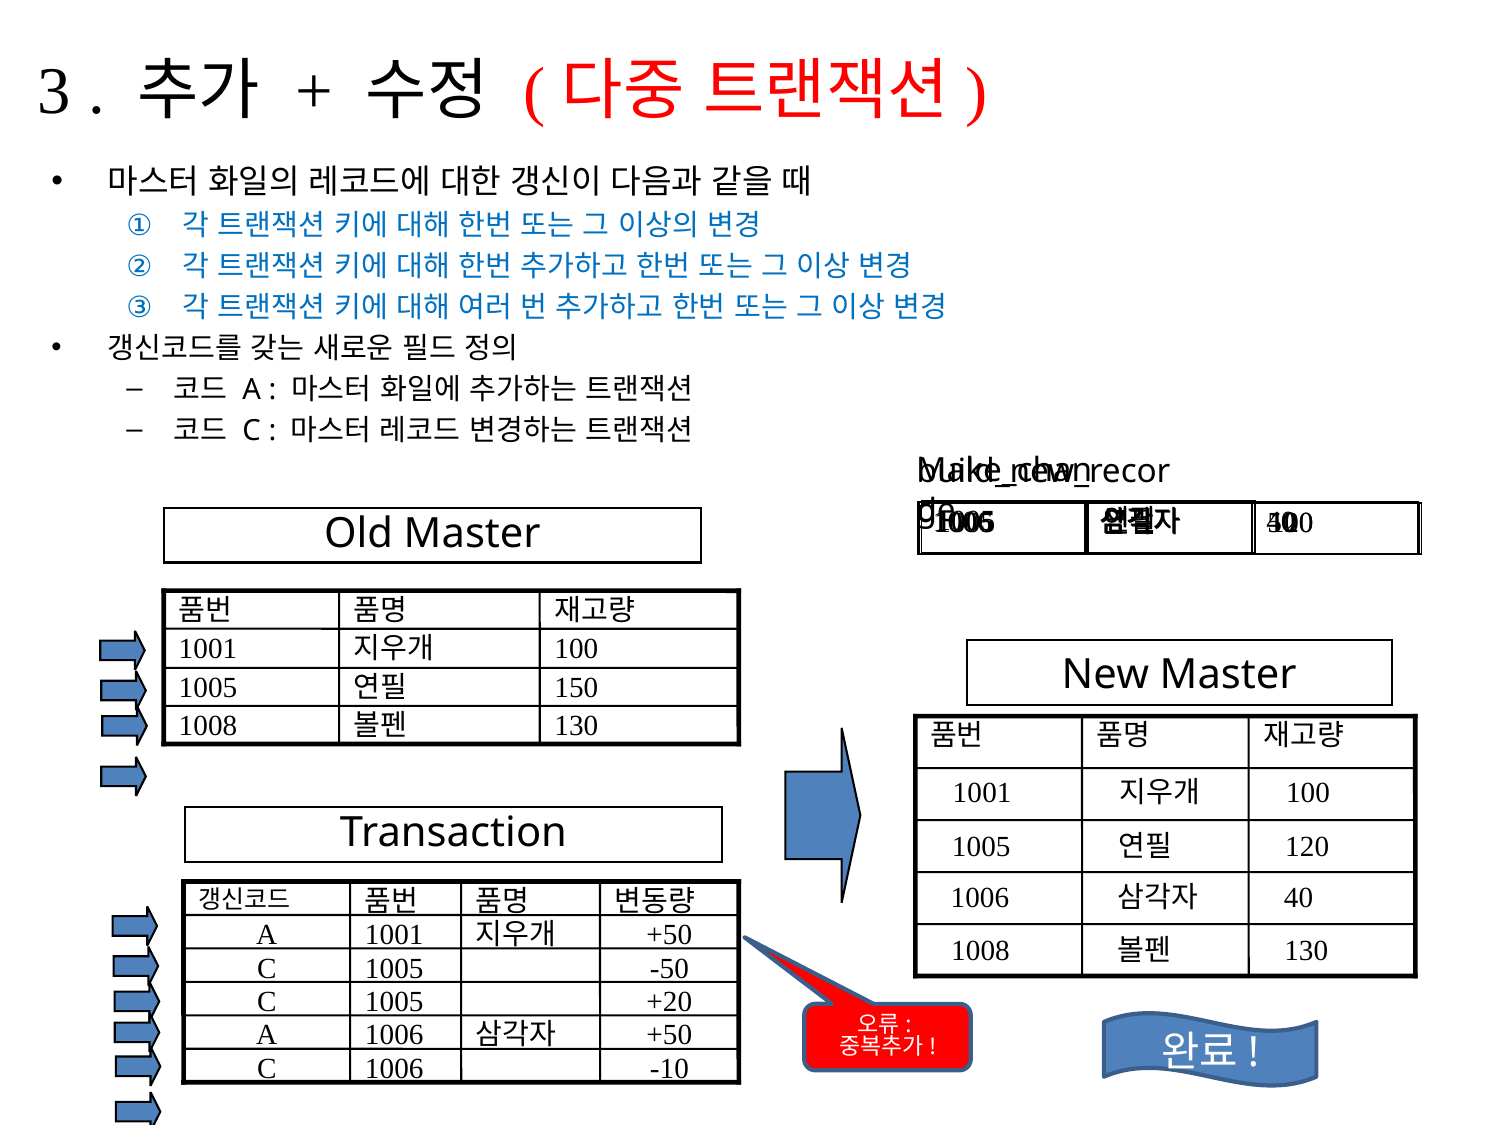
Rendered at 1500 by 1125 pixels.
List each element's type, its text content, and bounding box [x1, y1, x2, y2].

text_box [102, 706, 147, 746]
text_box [163, 507, 740, 745]
text_box [115, 1046, 161, 1086]
text_box 오류: 중복추가! [745, 935, 780, 967]
text_box 오류: 중복추가! [801, 983, 973, 1073]
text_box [936, 826, 1438, 879]
text_box 3 . 추가 + 수정 (다중 트랜잭션) [23, 54, 1115, 134]
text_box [935, 877, 1437, 929]
text_box [101, 670, 146, 711]
text_box [101, 756, 146, 796]
text_box [115, 1092, 161, 1125]
text_box [114, 981, 160, 1016]
text_box 완료! [1101, 1011, 1319, 1088]
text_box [917, 501, 1419, 555]
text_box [785, 639, 1416, 977]
text_box build_new_record [901, 441, 1192, 537]
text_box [183, 807, 739, 1083]
text_box [112, 906, 158, 946]
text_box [937, 772, 1439, 826]
text_box [113, 946, 159, 986]
list 마스터 화일의 레코드에 대한 갱신이 다음과 같을 때 각 트랜잭션 키에 대해 한번 또는 그 이상의 변경 각 트랜잭션 키에 대해 한번 추가하고 한번 또는 그 이상 변경 각 트랜잭션 키에 대해 여러 번 추가하고 한번 또는 그 이상 변경 갱신코드를 갖는 새로운 필드 정의 코드 A : 마스터 화일에 추가하는 트랜잭션 코드 C : 마스터 레코드 변경하는 트랜잭션 [36, 153, 1082, 477]
text_box [114, 1012, 160, 1052]
text_box [100, 630, 145, 670]
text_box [936, 930, 1437, 983]
